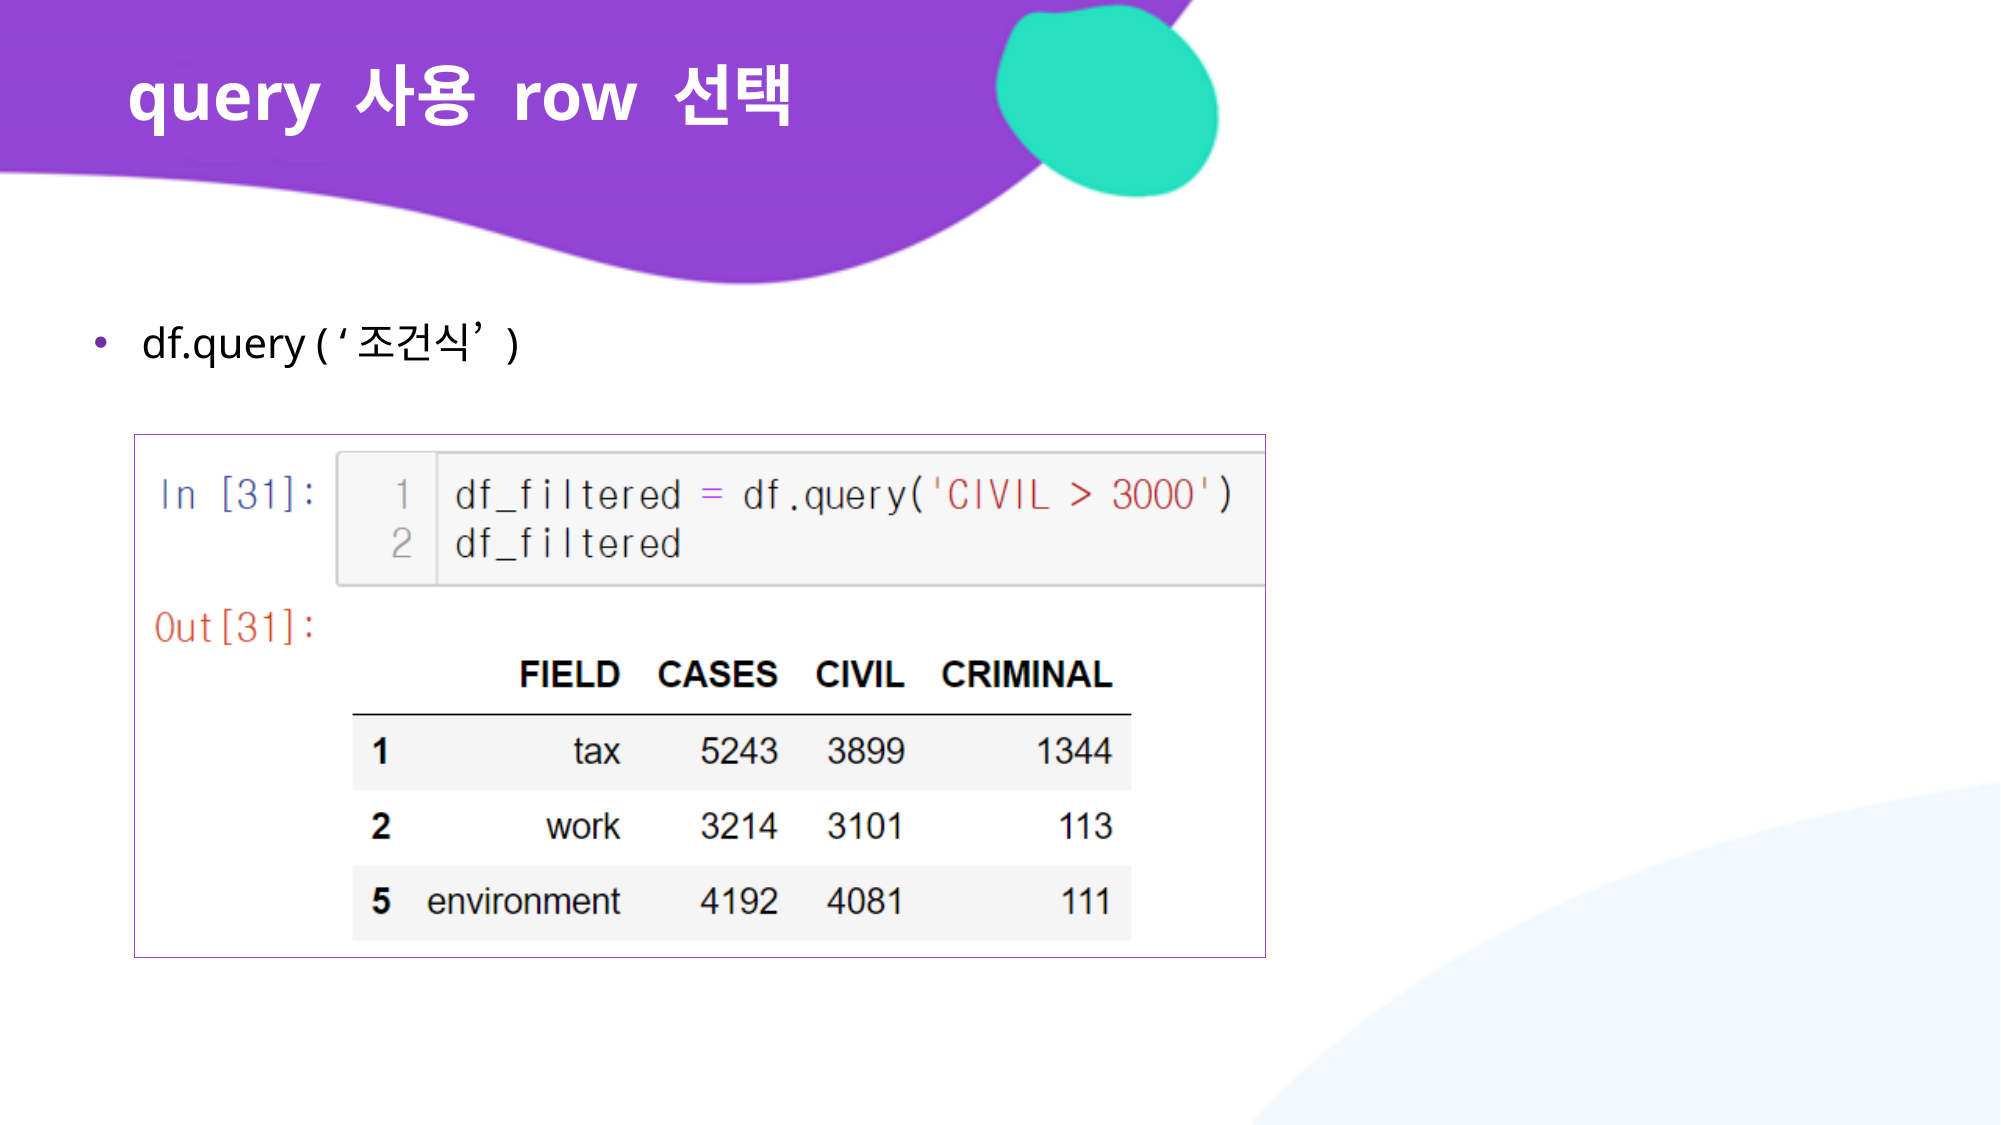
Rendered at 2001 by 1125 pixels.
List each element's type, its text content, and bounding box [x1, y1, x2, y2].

list df.query ( ‘조건식’ ) [78, 284, 1804, 999]
title query 사용 row 선택 [78, 12, 1804, 184]
picture [0, 0, 2001, 1125]
